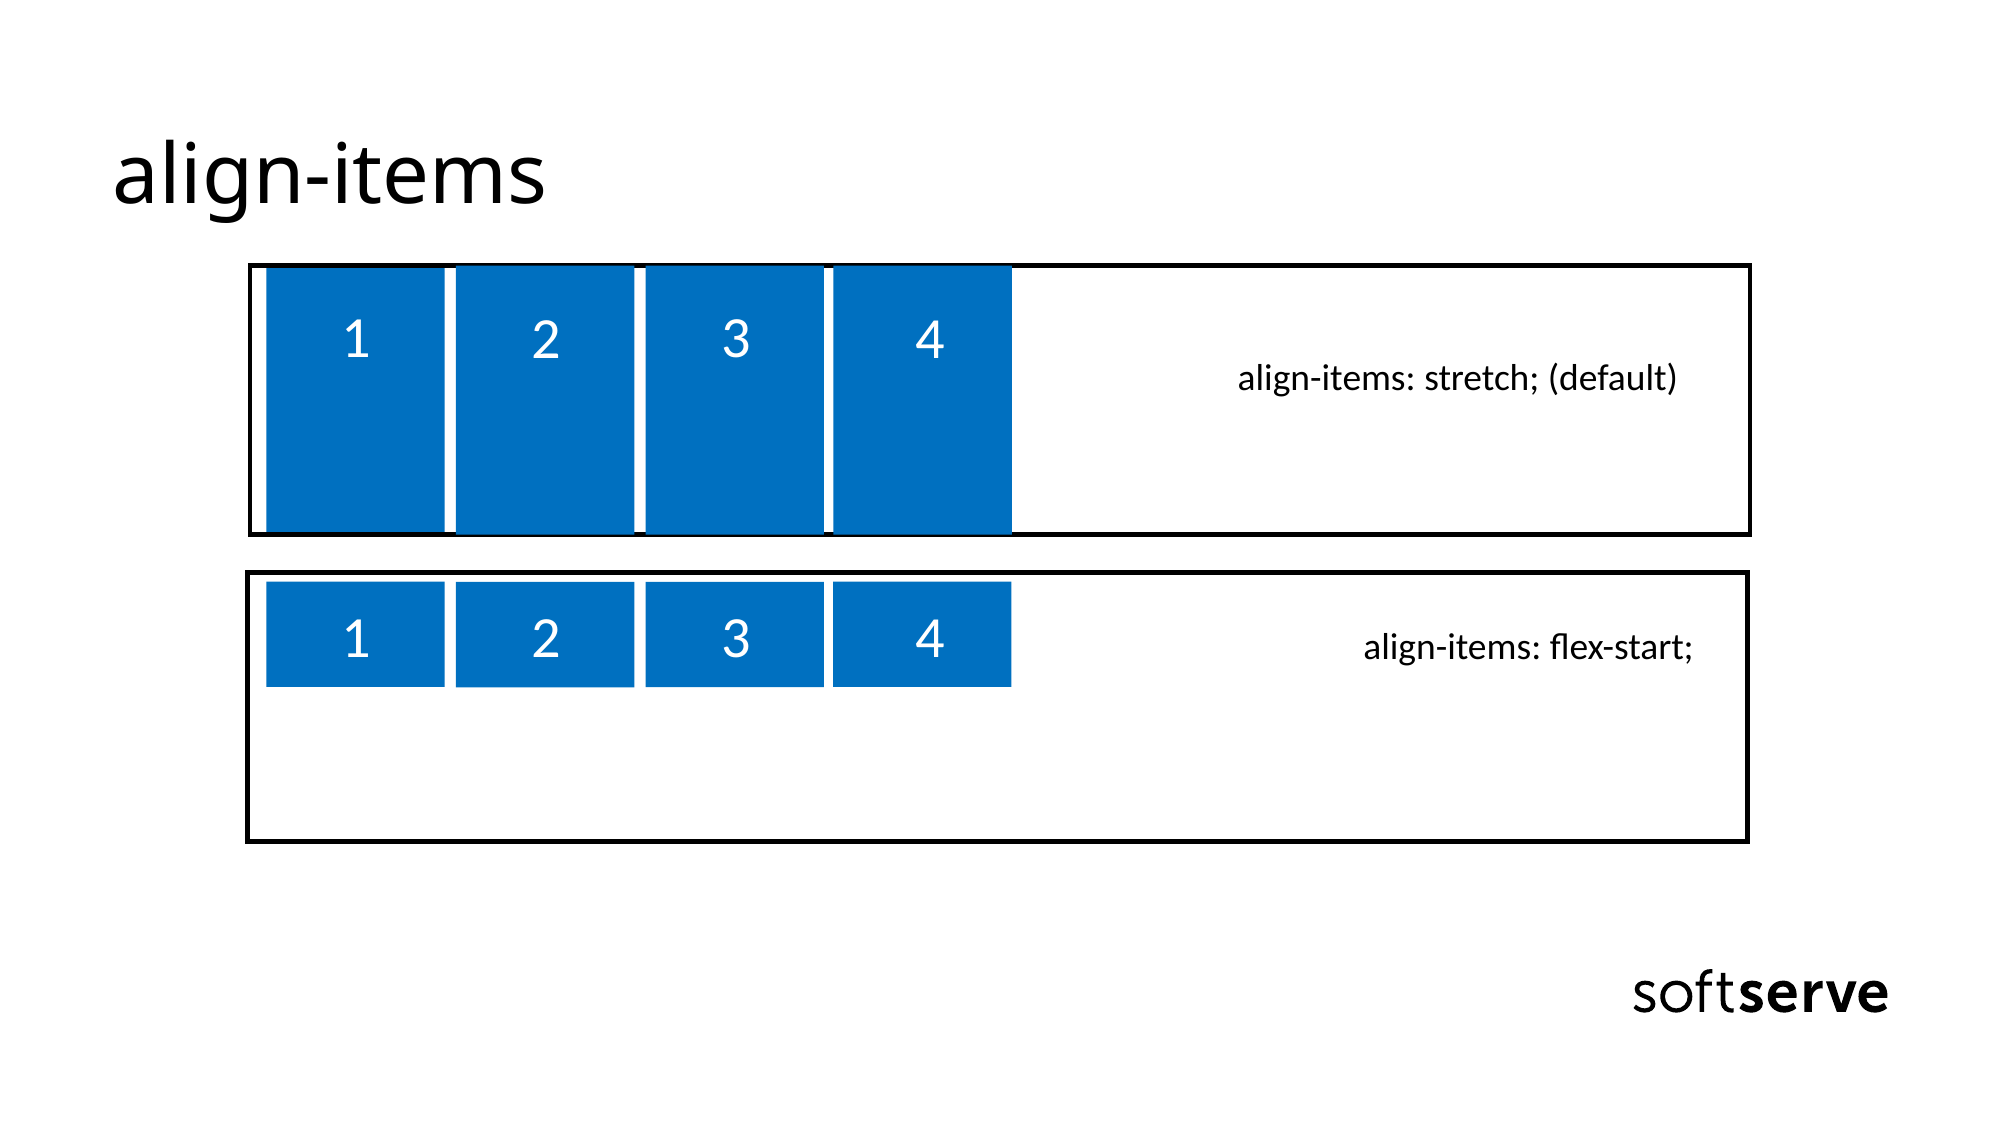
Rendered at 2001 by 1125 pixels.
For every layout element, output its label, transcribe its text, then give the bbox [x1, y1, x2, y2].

title align-items [112, 112, 1888, 900]
text_box [455, 265, 635, 536]
text_box [247, 571, 1749, 843]
text_box 1 [326, 291, 387, 377]
text_box 3 [706, 292, 766, 377]
text_box [644, 581, 825, 688]
text_box [635, 265, 644, 536]
text_box [825, 265, 832, 536]
text_box [455, 581, 635, 688]
text_box align-items: flex-start; [1348, 614, 1709, 675]
text_box 4 [901, 592, 961, 677]
text_box [832, 581, 1013, 688]
text_box [1013, 265, 1751, 536]
text_box 1 [326, 591, 387, 677]
text_box 4 [901, 292, 961, 378]
text_box 2 [516, 591, 576, 677]
text_box [832, 265, 1013, 536]
text_box [249, 265, 455, 536]
text_box 3 [706, 591, 766, 677]
text_box align-items: stretch; (default) [1210, 345, 1706, 406]
text_box [644, 265, 825, 536]
text_box 2 [516, 292, 576, 378]
